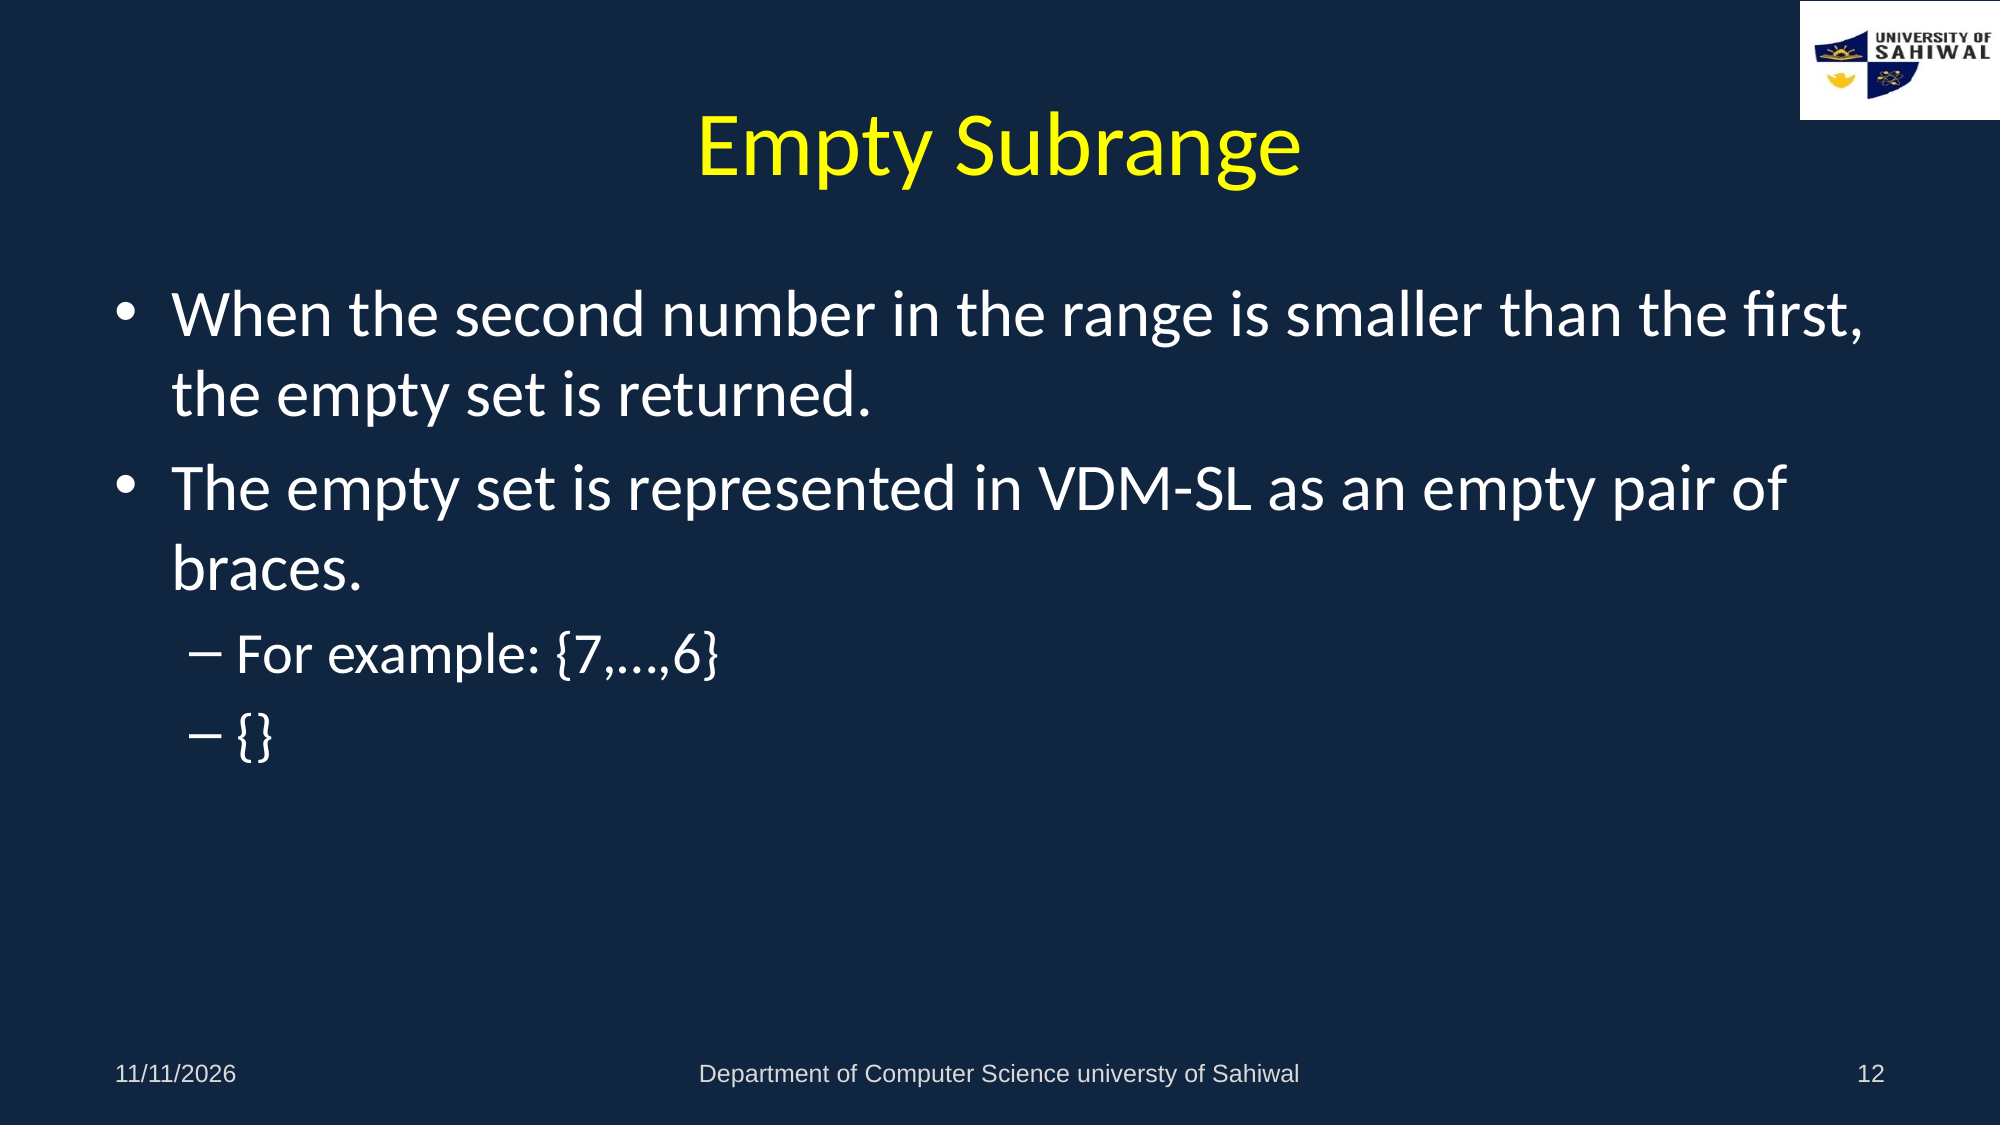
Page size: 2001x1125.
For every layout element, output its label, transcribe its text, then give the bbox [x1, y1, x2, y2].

title Empty Subrange [99, 45, 1900, 233]
list When the second number in the range is smaller than the first, the empty set is returned. The empty set is represented in VDM-SL as an empty pair of braces. For example: {7,…,6} {} [99, 262, 1900, 1005]
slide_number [99, 1042, 567, 1103]
footer Department of Computer Science universty of Sahiwal [683, 1042, 1317, 1103]
picture [1800, 1, 2000, 120]
slide_number 12 [1433, 1042, 1900, 1103]
